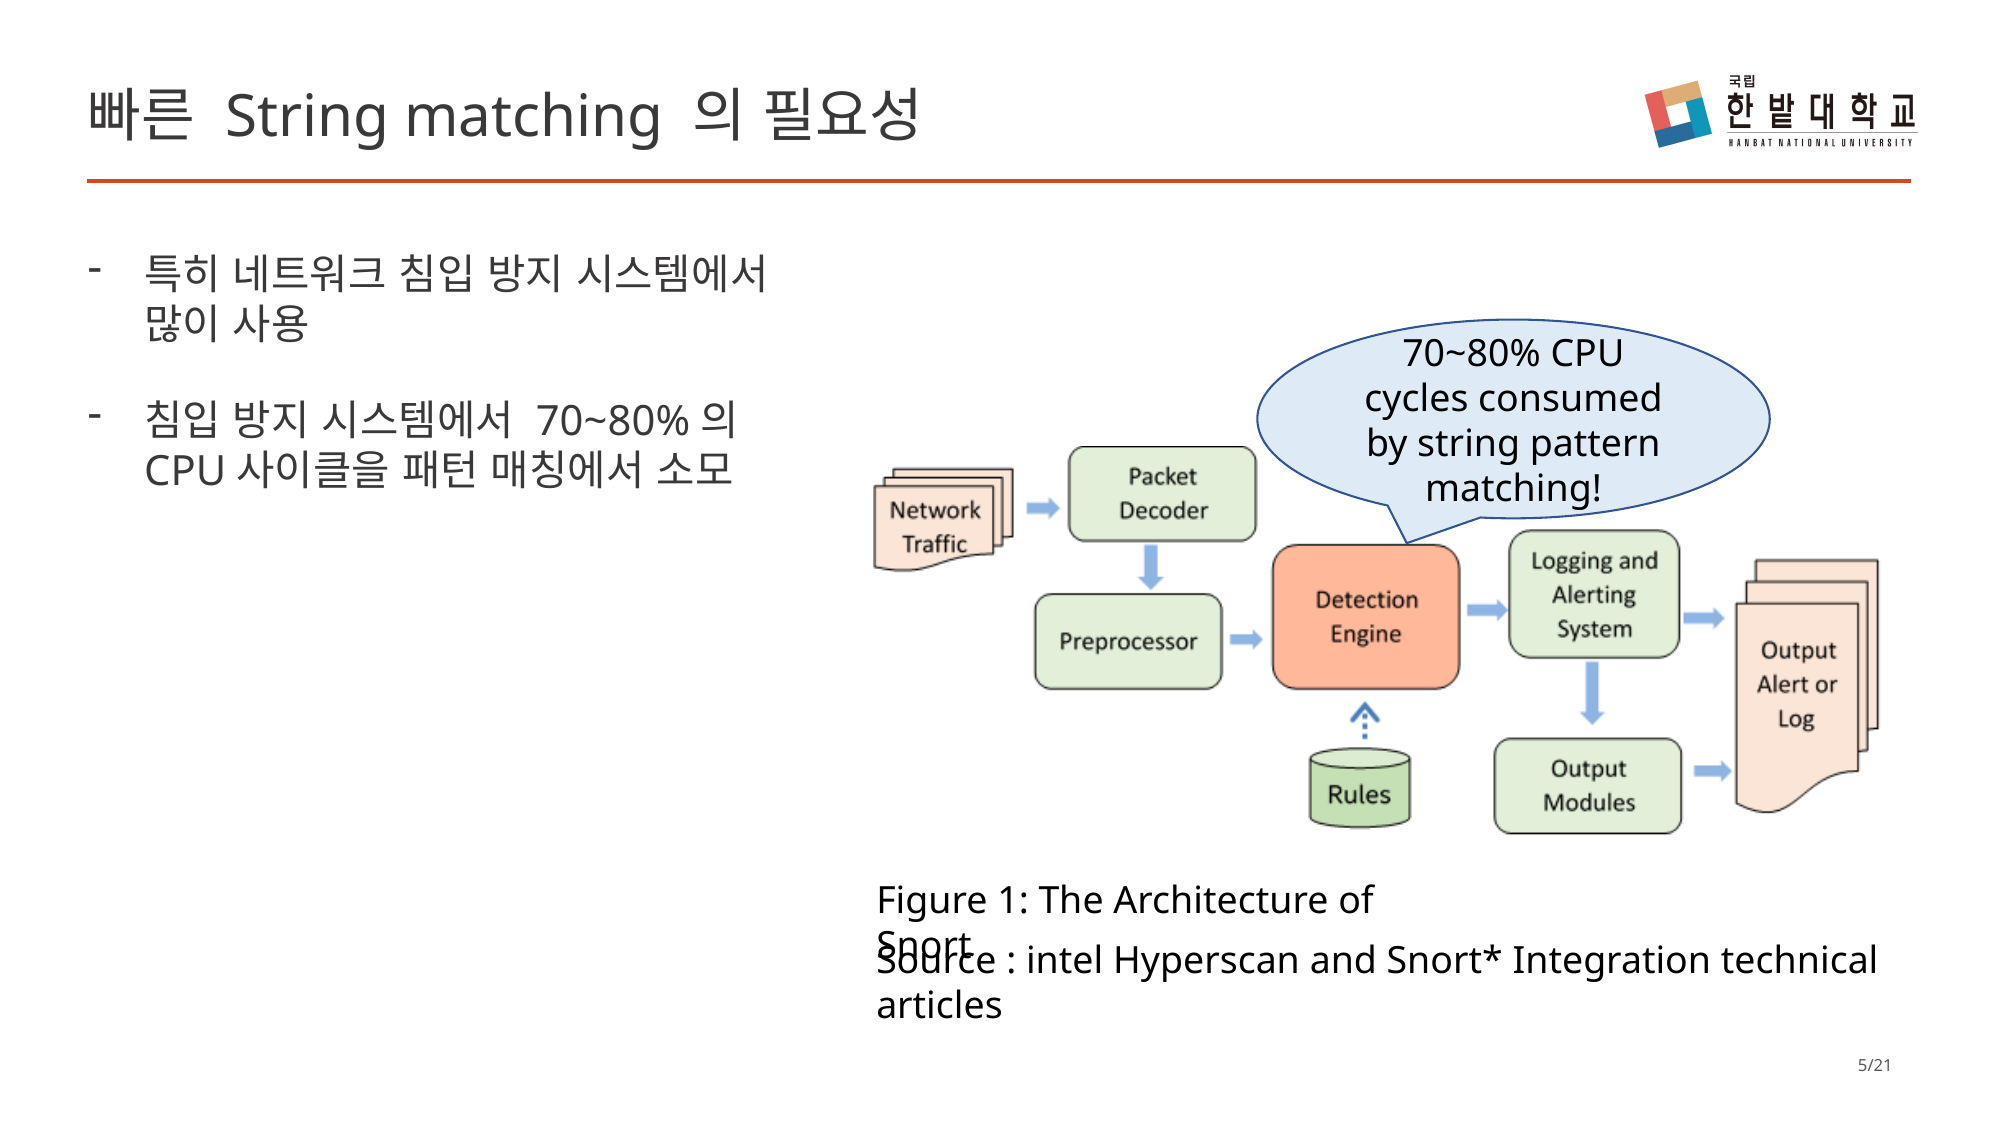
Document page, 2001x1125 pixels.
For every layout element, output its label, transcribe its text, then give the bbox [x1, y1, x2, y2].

title 빠른 String matching 의 필요성 [72, 70, 1637, 163]
picture [1637, 58, 1928, 175]
picture [873, 446, 1923, 869]
list 특히 네트워크 침입 방지 시스템에서 많이 사용 침입 방지 시스템에서 70~80%의 CPU사이클을 패턴 매칭에서 소모 [72, 239, 848, 995]
text_box Source : intel Hyperscan and Snort* Integration technical articles [861, 928, 1982, 1034]
text_box Figure 1: The Architecture of Snort [861, 868, 1465, 928]
slide_number 5/21 [1370, 1054, 1908, 1078]
text_box 70~80% CPU cycles consumed by string pattern matching! [1256, 318, 1771, 446]
